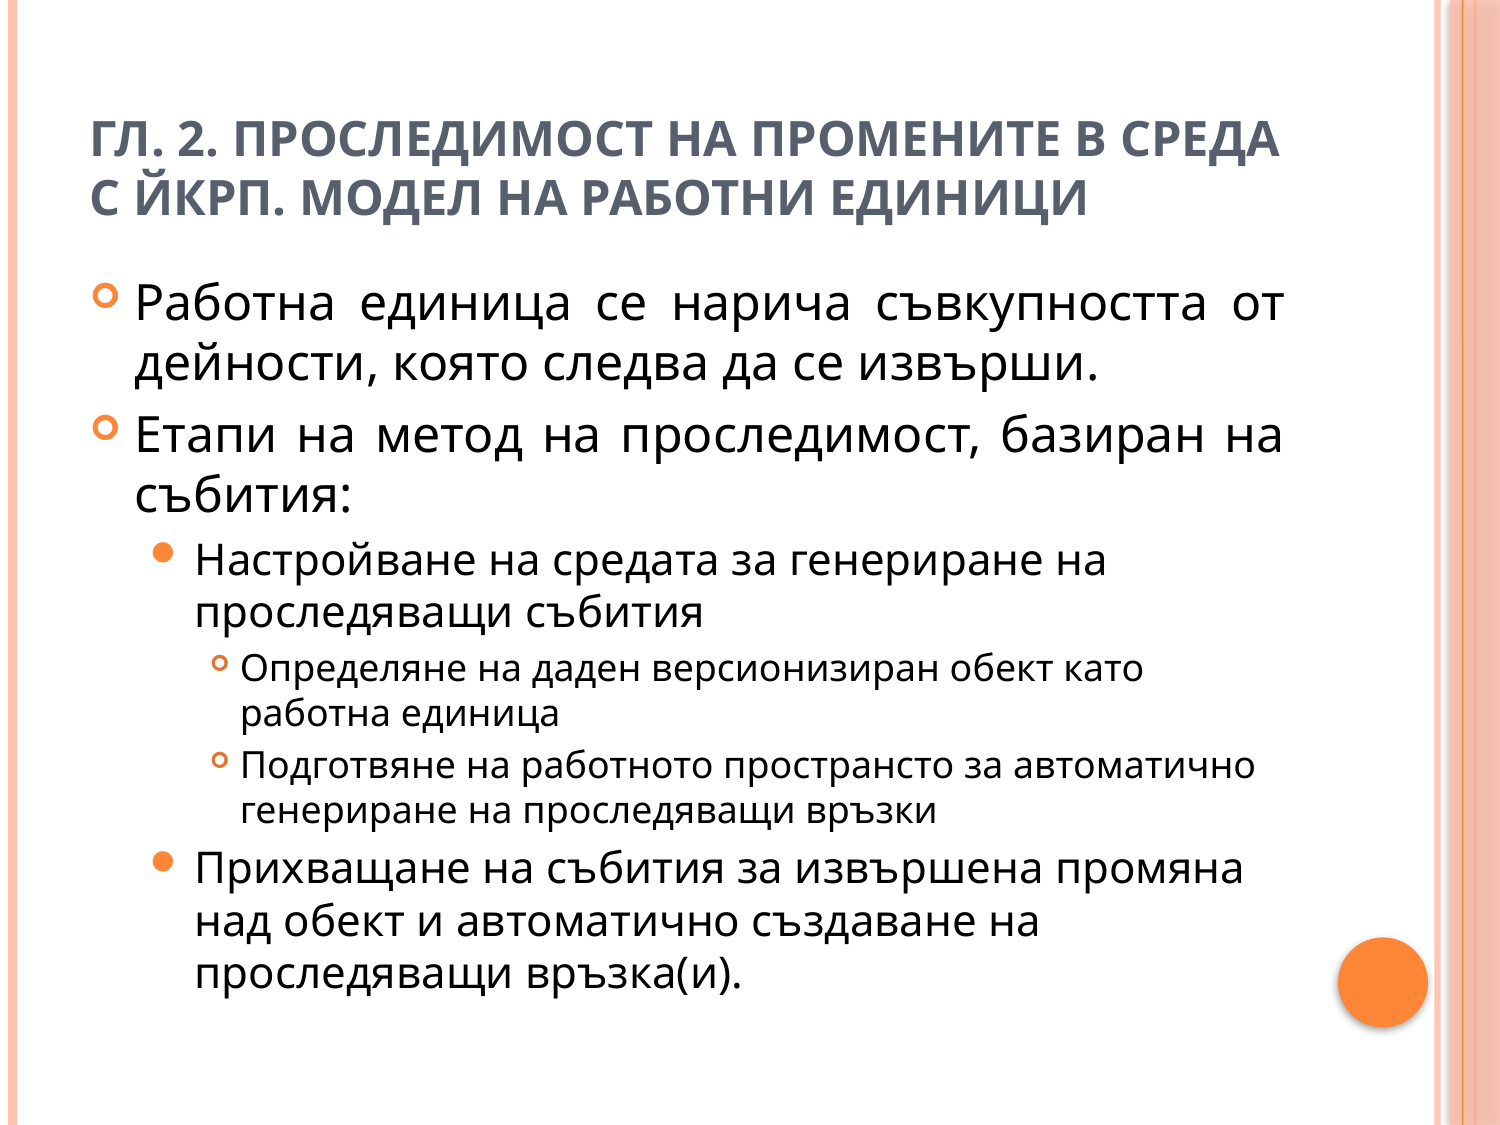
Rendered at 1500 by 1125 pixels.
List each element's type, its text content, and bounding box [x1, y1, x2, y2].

title Гл. 2. Проследимост на промените в среда с ЙКРП. Модел на работни единици [75, 45, 1300, 233]
list Работна единица се нарича съвкупността от дейности, която следва да се извърши. Етапи на метод на проследимост, базиран на събития: Настройване на средата за генериране на проследяващи събития Определяне на даден версионизиран обект като работна единица Подготвяне на работното пространсто за автоматично генериране на проследяващи връзки Прихващане на събития за извършена промяна над обект и автоматично създаване на проследяващи връзка(и). [75, 262, 1300, 1062]
